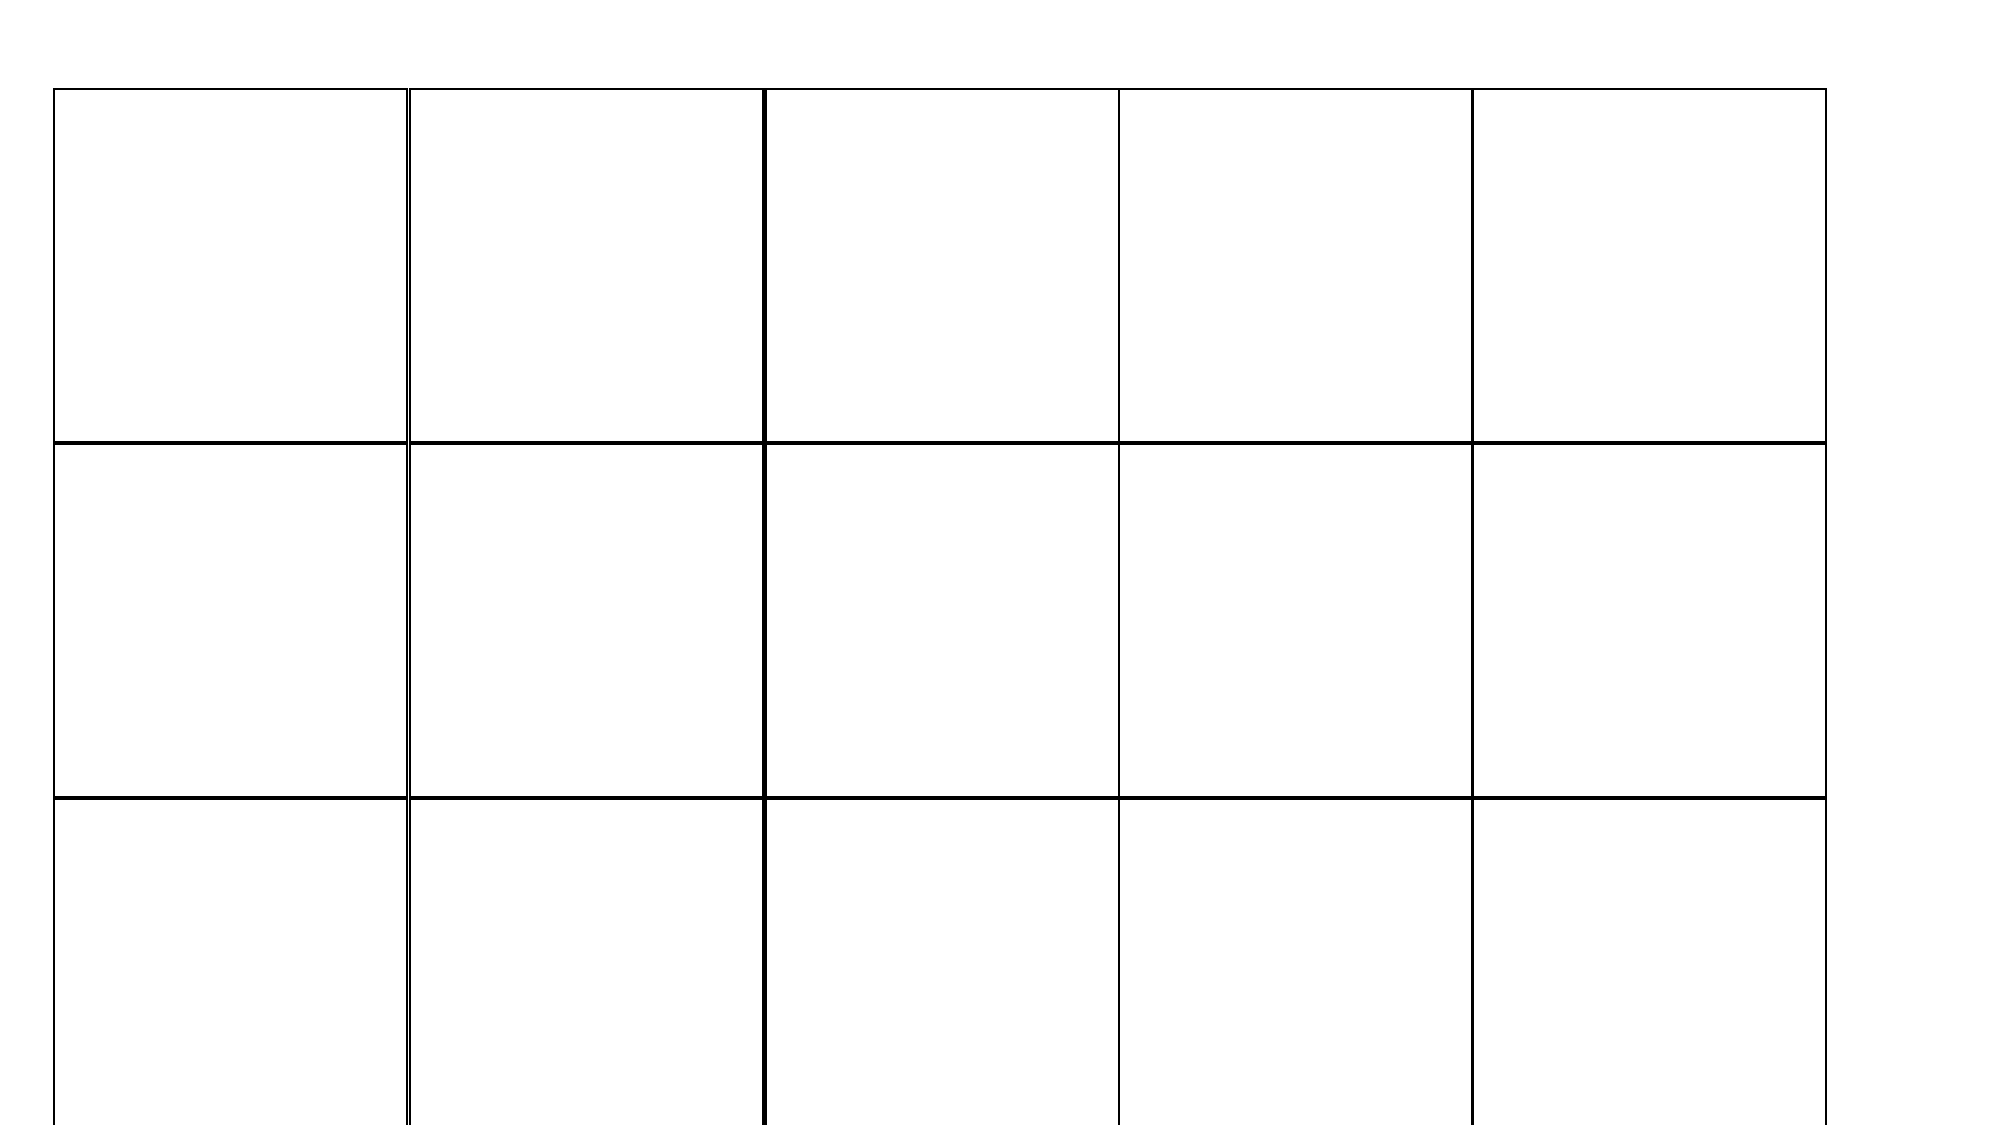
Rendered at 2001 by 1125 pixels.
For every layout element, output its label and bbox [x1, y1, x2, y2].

text_box [409, 443, 764, 798]
text_box [1472, 798, 1827, 1125]
text_box [764, 88, 1118, 443]
text_box [53, 88, 408, 443]
text_box [1472, 88, 1827, 443]
text_box [1118, 798, 1472, 1125]
text_box [764, 443, 1118, 798]
text_box [409, 88, 764, 443]
text_box [53, 443, 408, 798]
text_box [409, 798, 764, 1125]
text_box [53, 798, 408, 1125]
text_box [1118, 88, 1472, 443]
text_box [1472, 443, 1827, 798]
text_box [764, 798, 1118, 1125]
text_box [1118, 443, 1472, 798]
